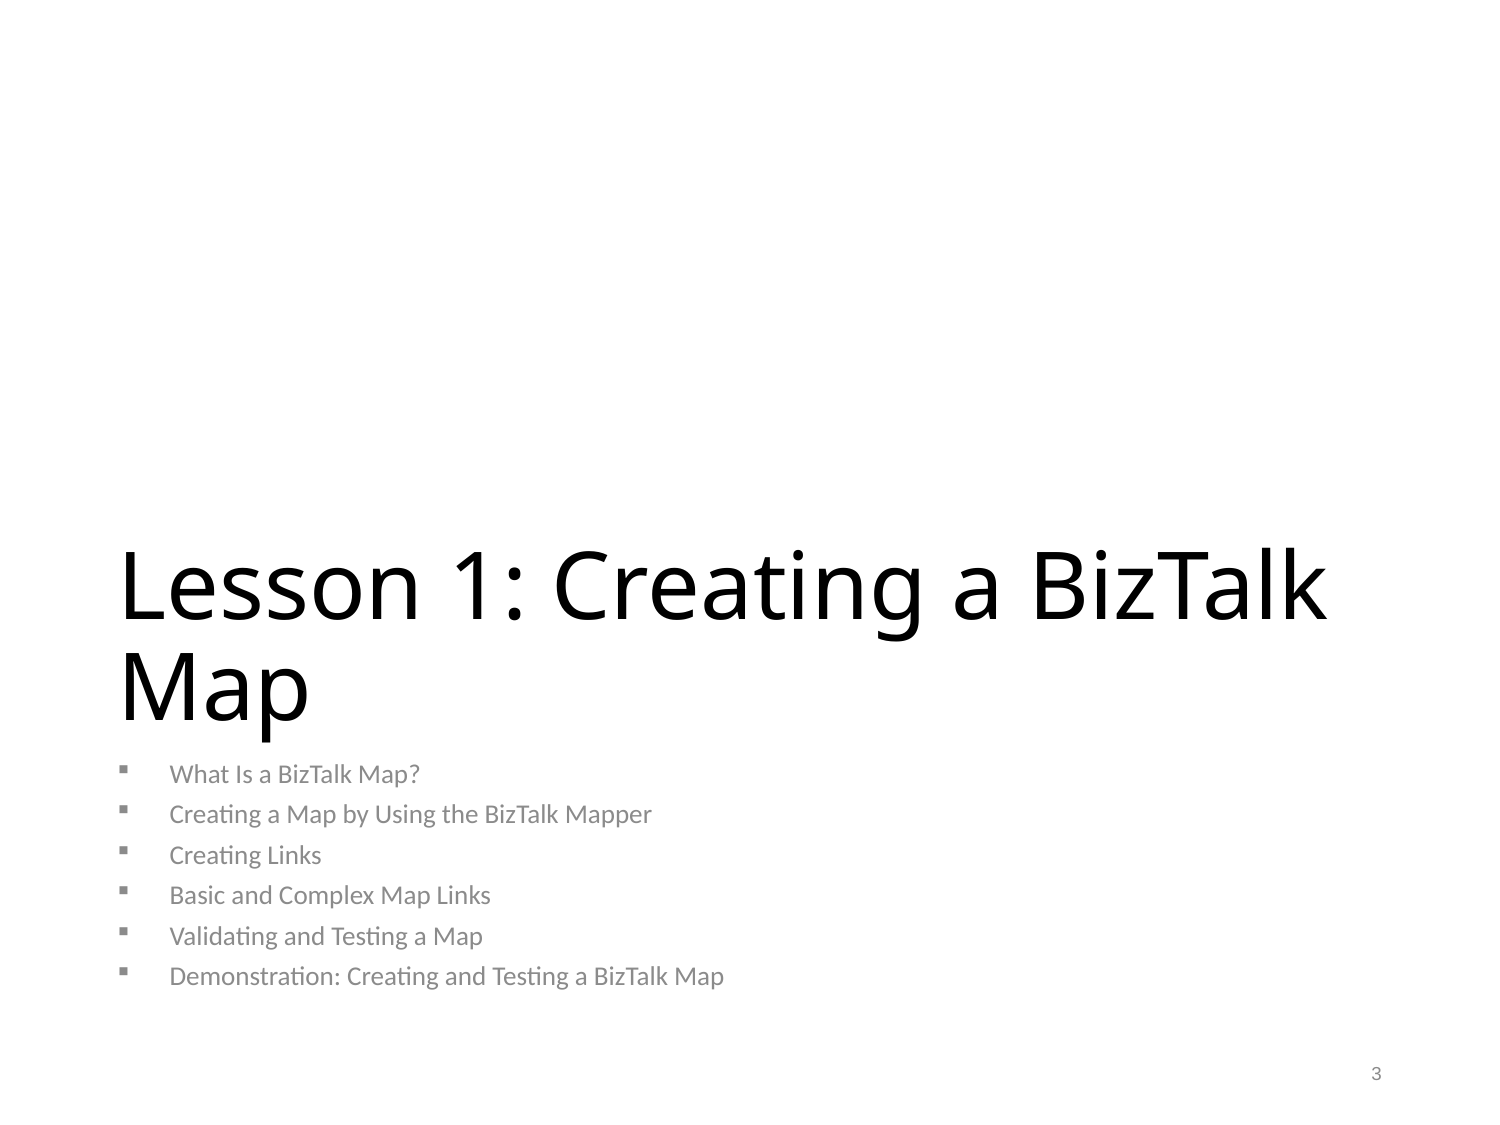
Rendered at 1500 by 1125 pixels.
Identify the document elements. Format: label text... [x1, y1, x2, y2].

slide_number 3 [1059, 1042, 1397, 1103]
title Lesson 1: Creating a BizTalk Map [102, 280, 1397, 749]
list What Is a BizTalk Map? Creating a Map by Using the BizTalk Mapper Creating Links Basic and Complex Map Links Validating and Testing a Map Demonstration: Creating and Testing a BizTalk Map [102, 752, 1397, 999]
